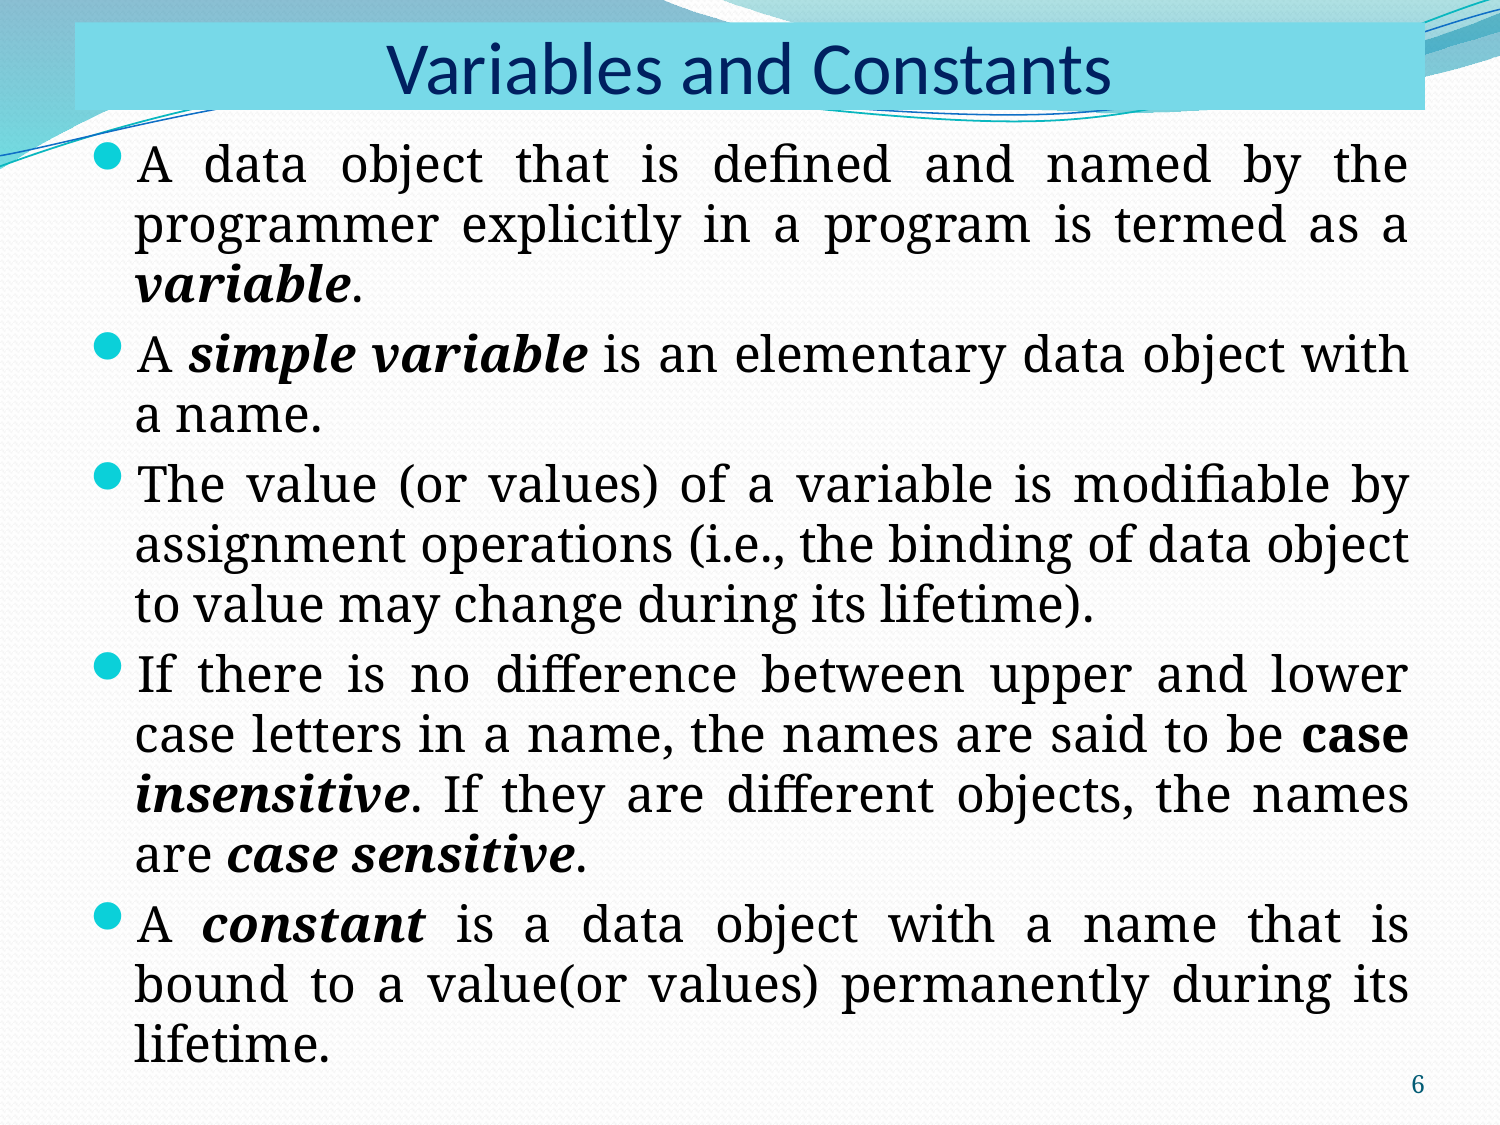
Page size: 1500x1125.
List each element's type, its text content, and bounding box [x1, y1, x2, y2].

title Variables and Constants [75, 22, 1425, 110]
slide_number 6 [1299, 1042, 1425, 1103]
list A data object that is defined and named by the programmer explicitly in a program is termed as a variable. A simple variable is an elementary data object with a name. The value (or values) of a variable is modifiable by assignment operations (i.e., the binding of data object to value may change during its lifetime). If there is no difference between upper and lower case letters in a name, the names are said to be case insensitive. If they are different objects, the names are case sensitive. A constant is a data object with a name that is bound to a value(or values) permanently during its lifetime. [75, 125, 1425, 1050]
